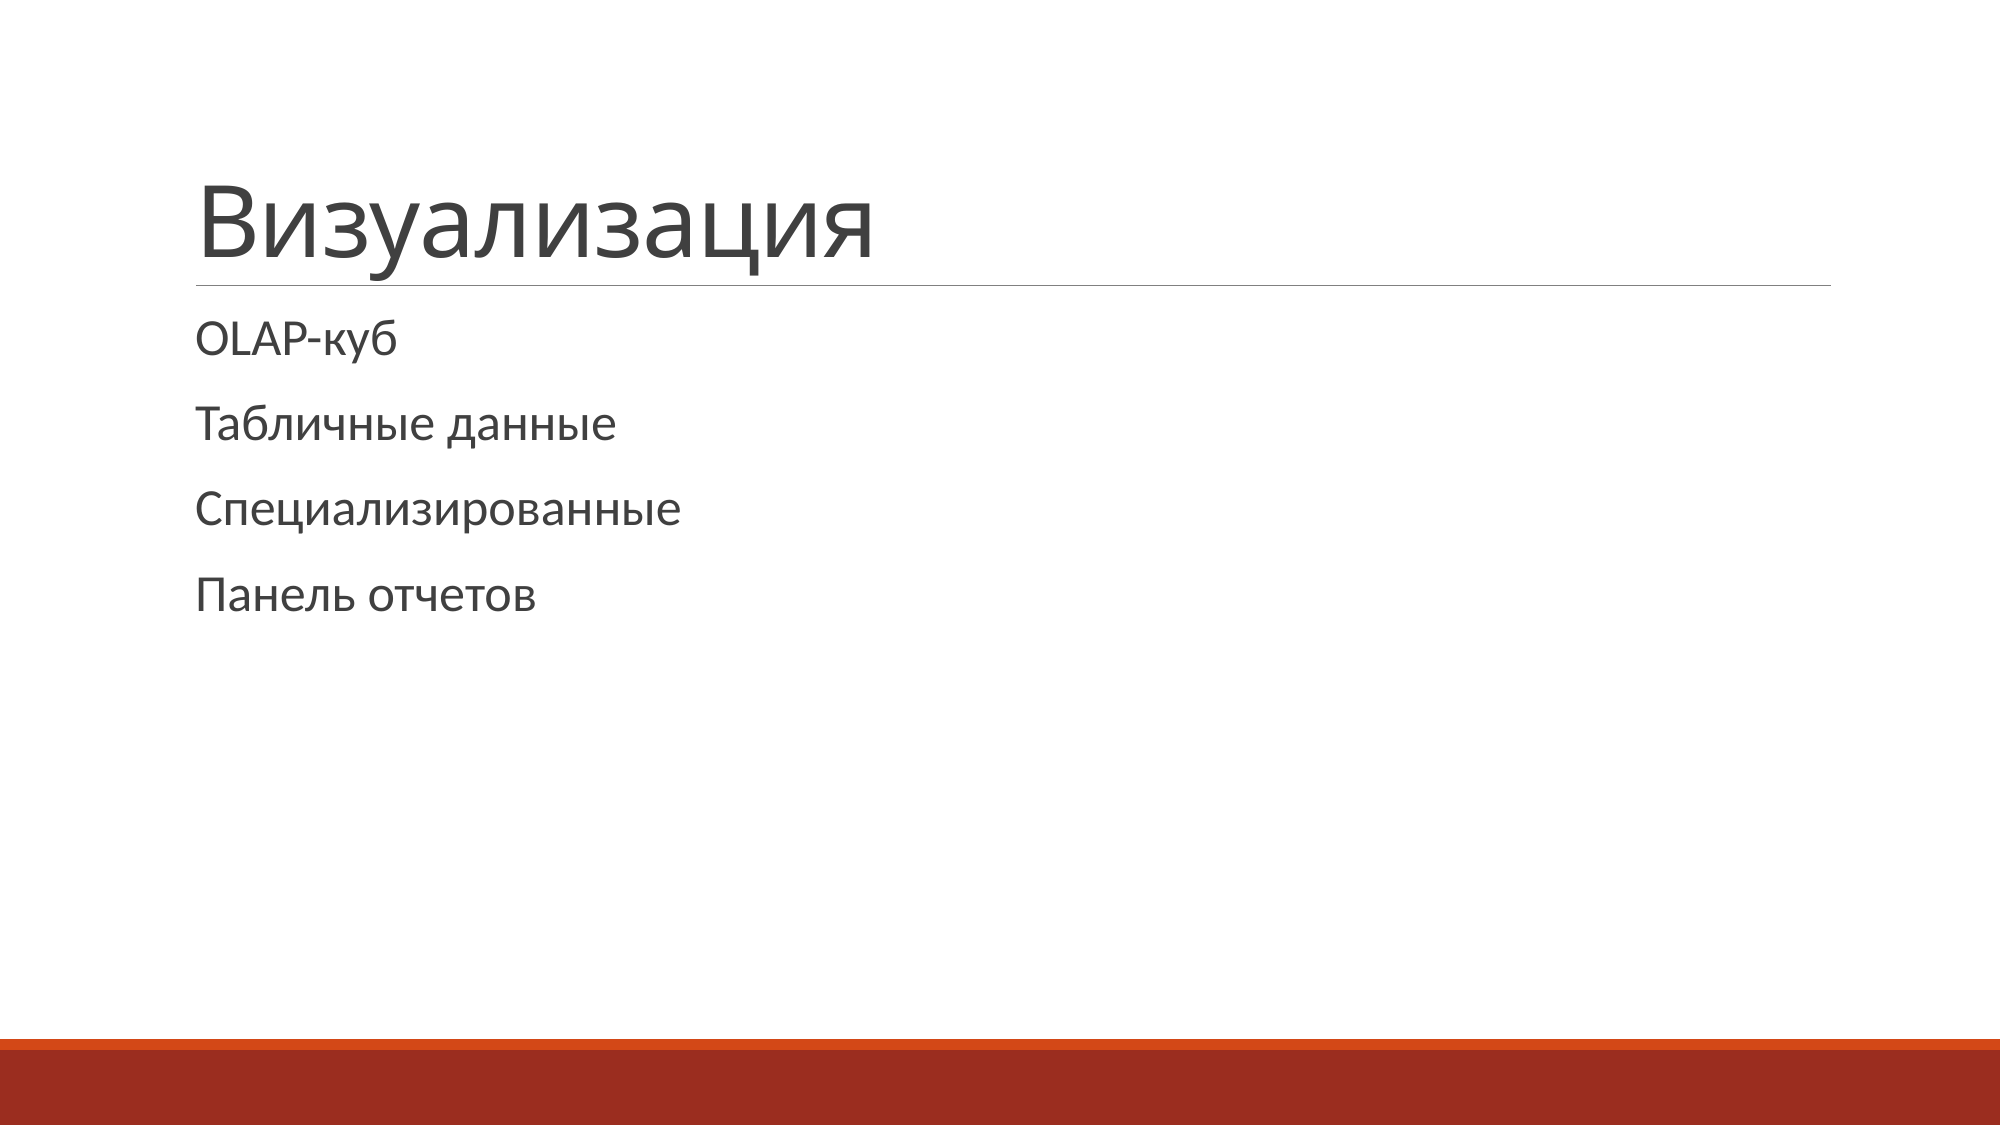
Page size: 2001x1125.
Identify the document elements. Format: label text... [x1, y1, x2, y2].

title Визуализация [180, 47, 1830, 285]
list OLAP-куб Табличные данные Специализированные Панель отчетов [180, 302, 1830, 963]
